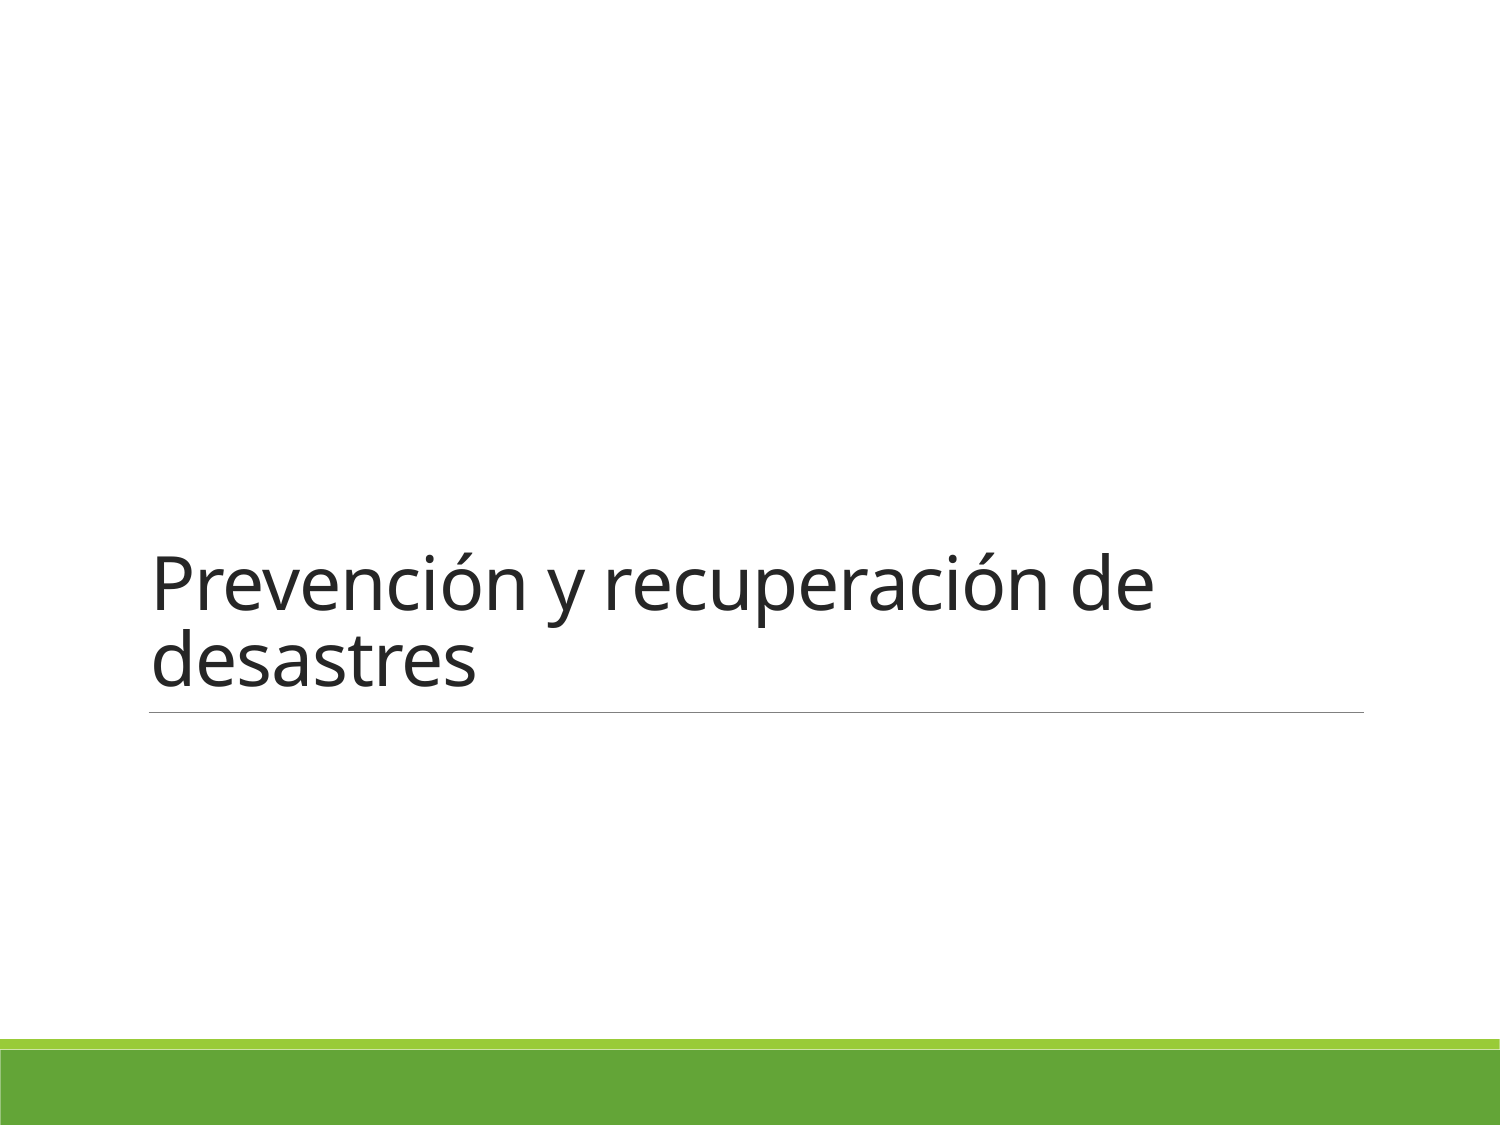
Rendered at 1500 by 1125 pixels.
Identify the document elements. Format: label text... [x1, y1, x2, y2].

title Prevención y recuperación de desastres [135, 124, 1373, 710]
